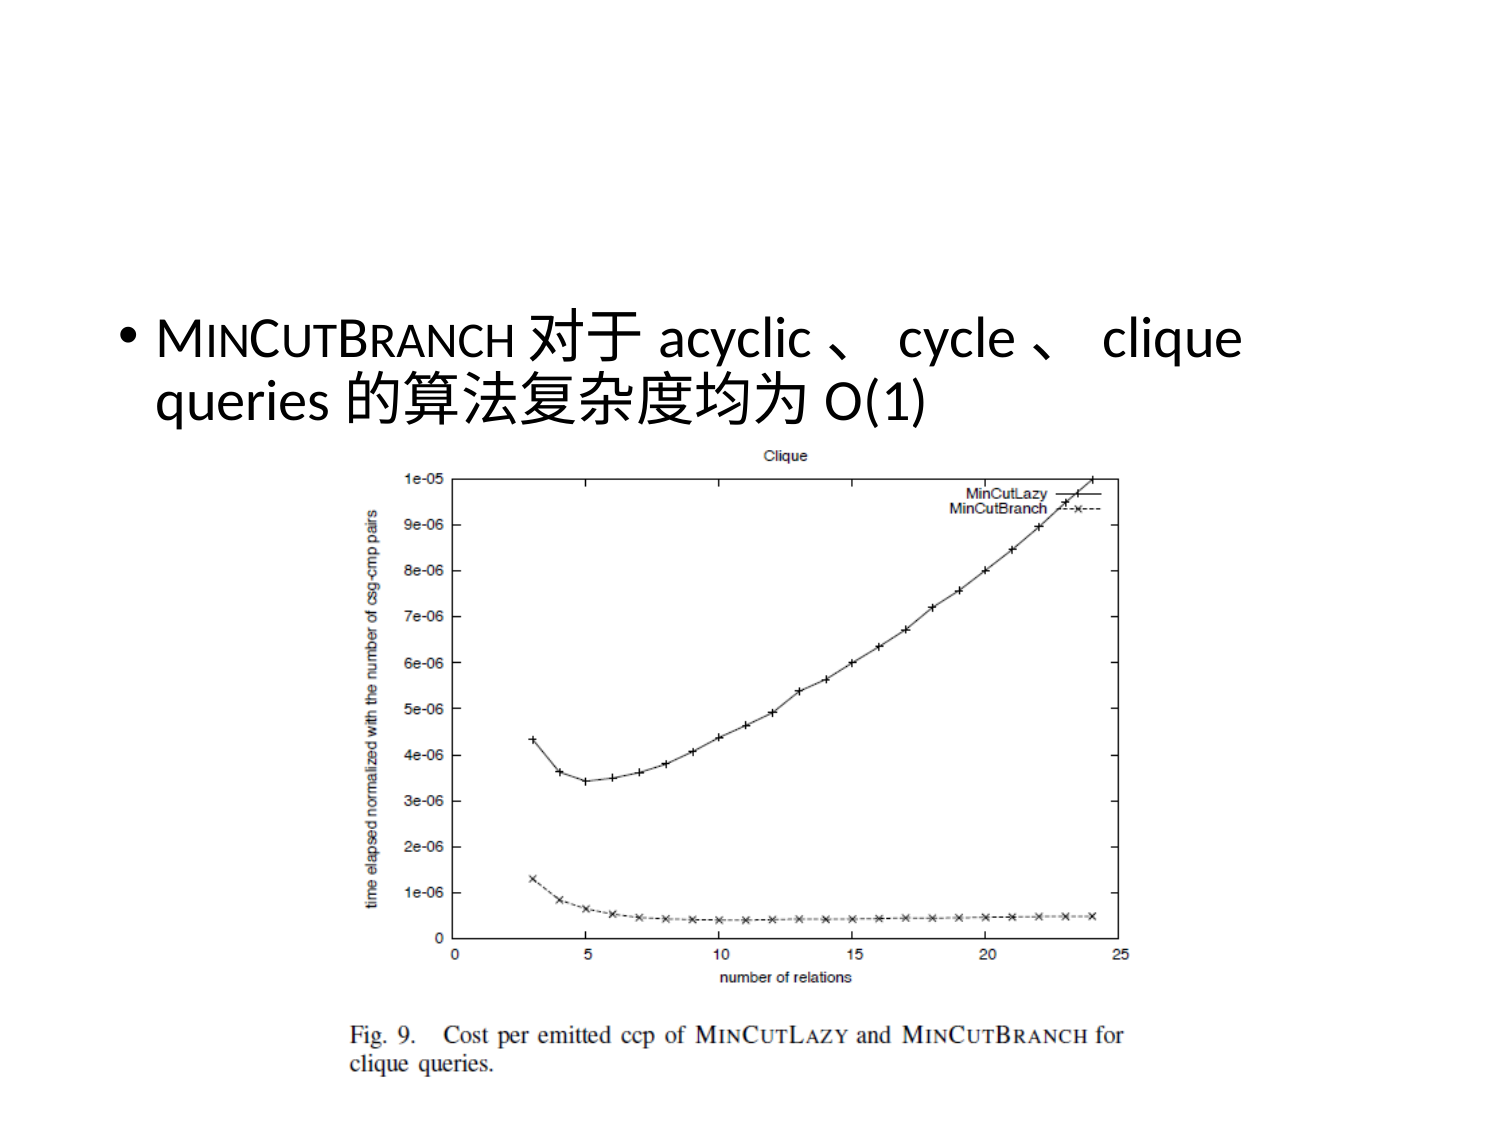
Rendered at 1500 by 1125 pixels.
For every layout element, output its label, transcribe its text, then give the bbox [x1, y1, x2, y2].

list MINCUTBRANCH对于acyclic、cycle、clique queries的算法复杂度均为O(1) [103, 299, 1397, 1014]
picture [328, 414, 1138, 1081]
